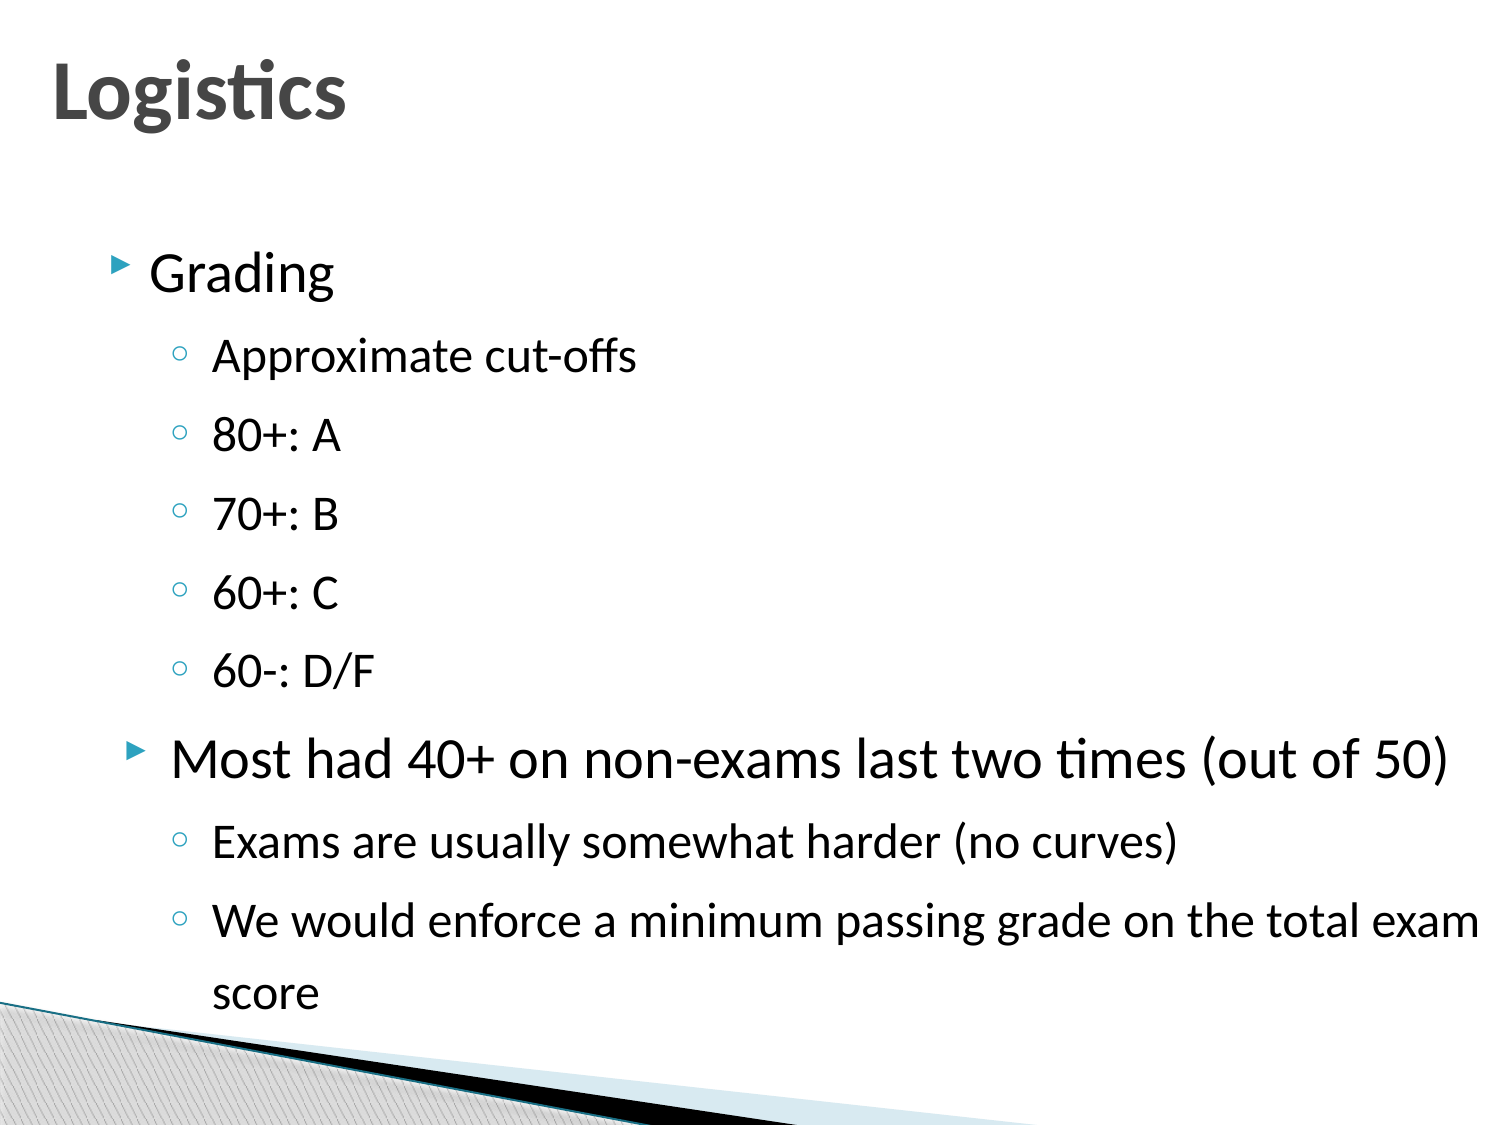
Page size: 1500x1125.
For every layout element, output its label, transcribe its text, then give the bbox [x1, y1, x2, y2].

list Grading Approximate cut-offs 80+: A 70+: B 60+: C 60-: D/F Most had 40+ on non-exams last two times (out of 50) Exams are usually somewhat harder (no curves) We would enforce a minimum passing grade on the total exam score [74, 212, 1500, 1051]
title Logistics [37, 24, 1425, 145]
